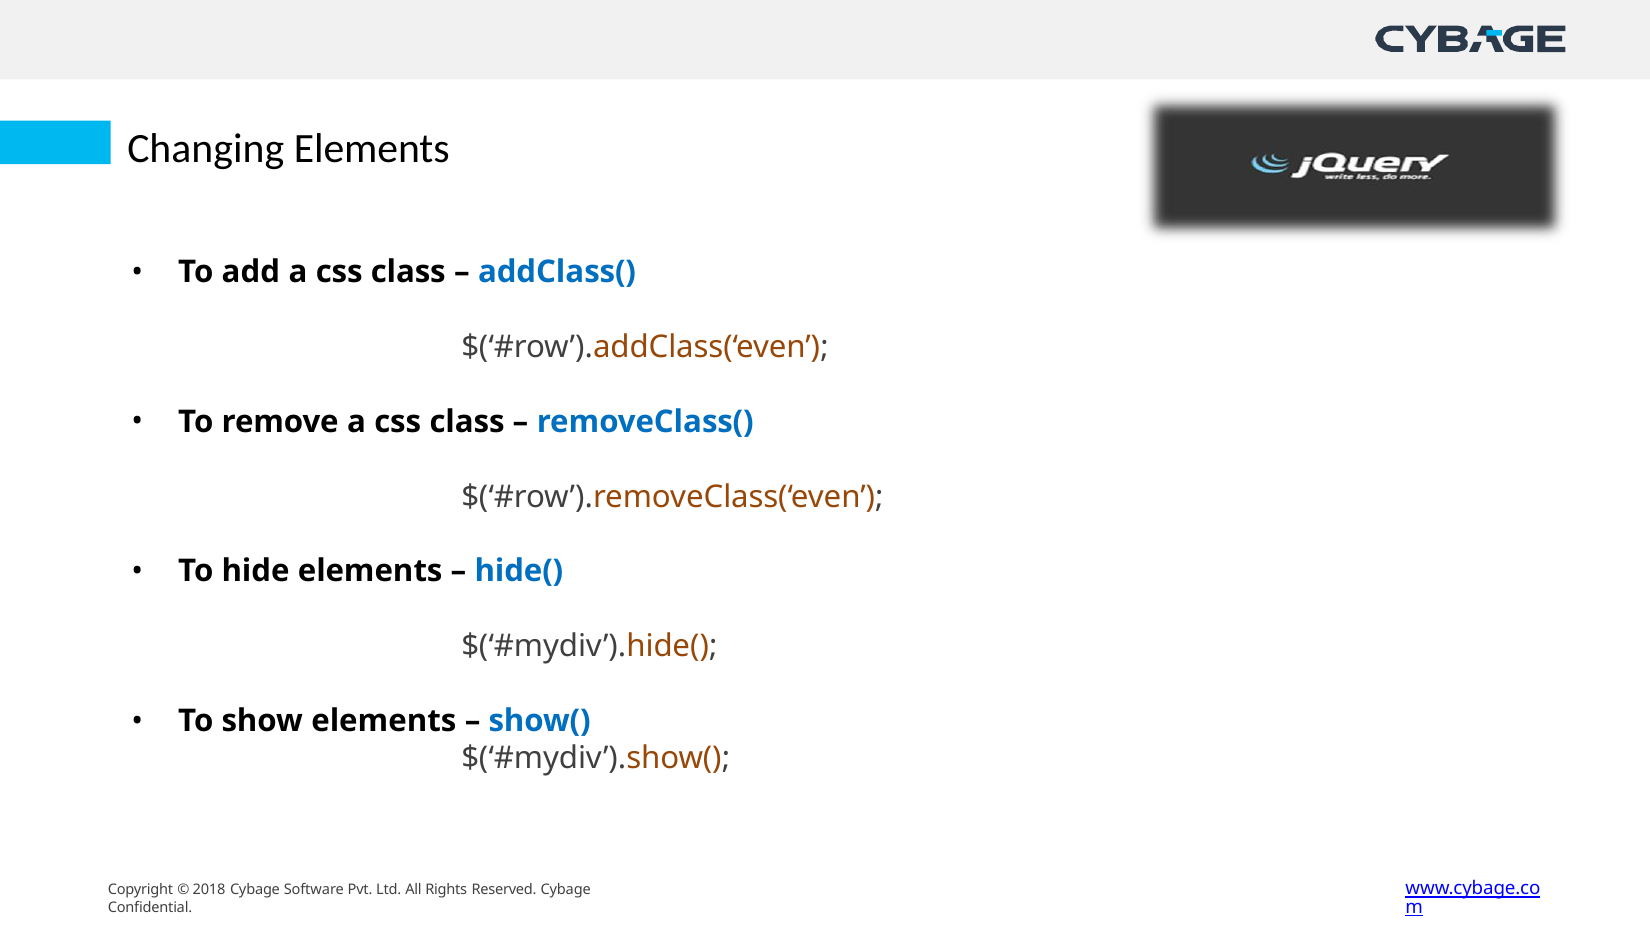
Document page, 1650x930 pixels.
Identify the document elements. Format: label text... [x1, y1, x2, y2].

footer Copyright © 2018 Cybage Software Pvt. Ltd. All Rights Reserved. Cybage Confidential. [105, 877, 629, 930]
title Changing Elements [125, 118, 452, 276]
text_box To add a css class – addClass() $(‘#row’).addClass(‘even’); To remove a css class – removeClass() $(‘#row’).removeClass(‘even’); To hide elements – hide() $(‘#mydiv’).hide(); To show elements – show() $(‘#mydiv’).show(); [129, 249, 888, 775]
picture [1137, 89, 1571, 244]
text_box www.cybage.com [1403, 872, 1551, 902]
